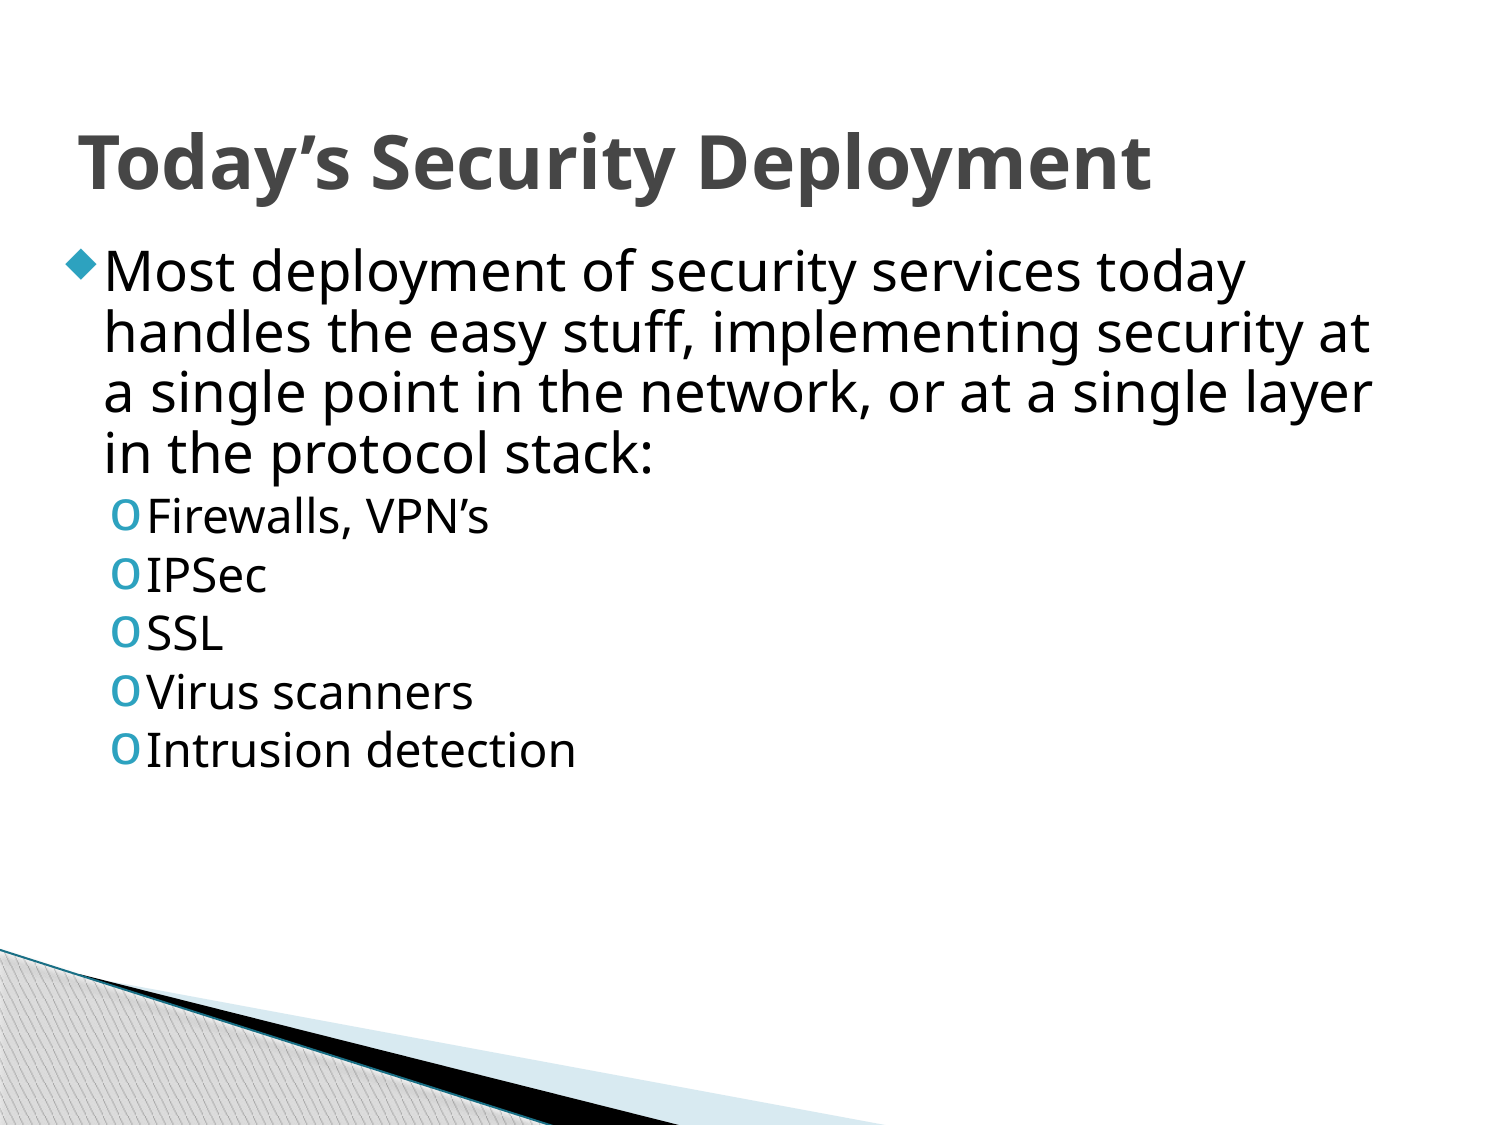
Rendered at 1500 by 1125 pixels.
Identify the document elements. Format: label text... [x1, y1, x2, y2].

title Today’s Security Deployment [62, 68, 1450, 250]
list Most deployment of security services today handles the easy stuff, implementing security at a single point in the network, or at a single layer in the protocol stack: Firewalls, VPN’s IPSec SSL Virus scanners Intrusion detection [29, 235, 1426, 1064]
